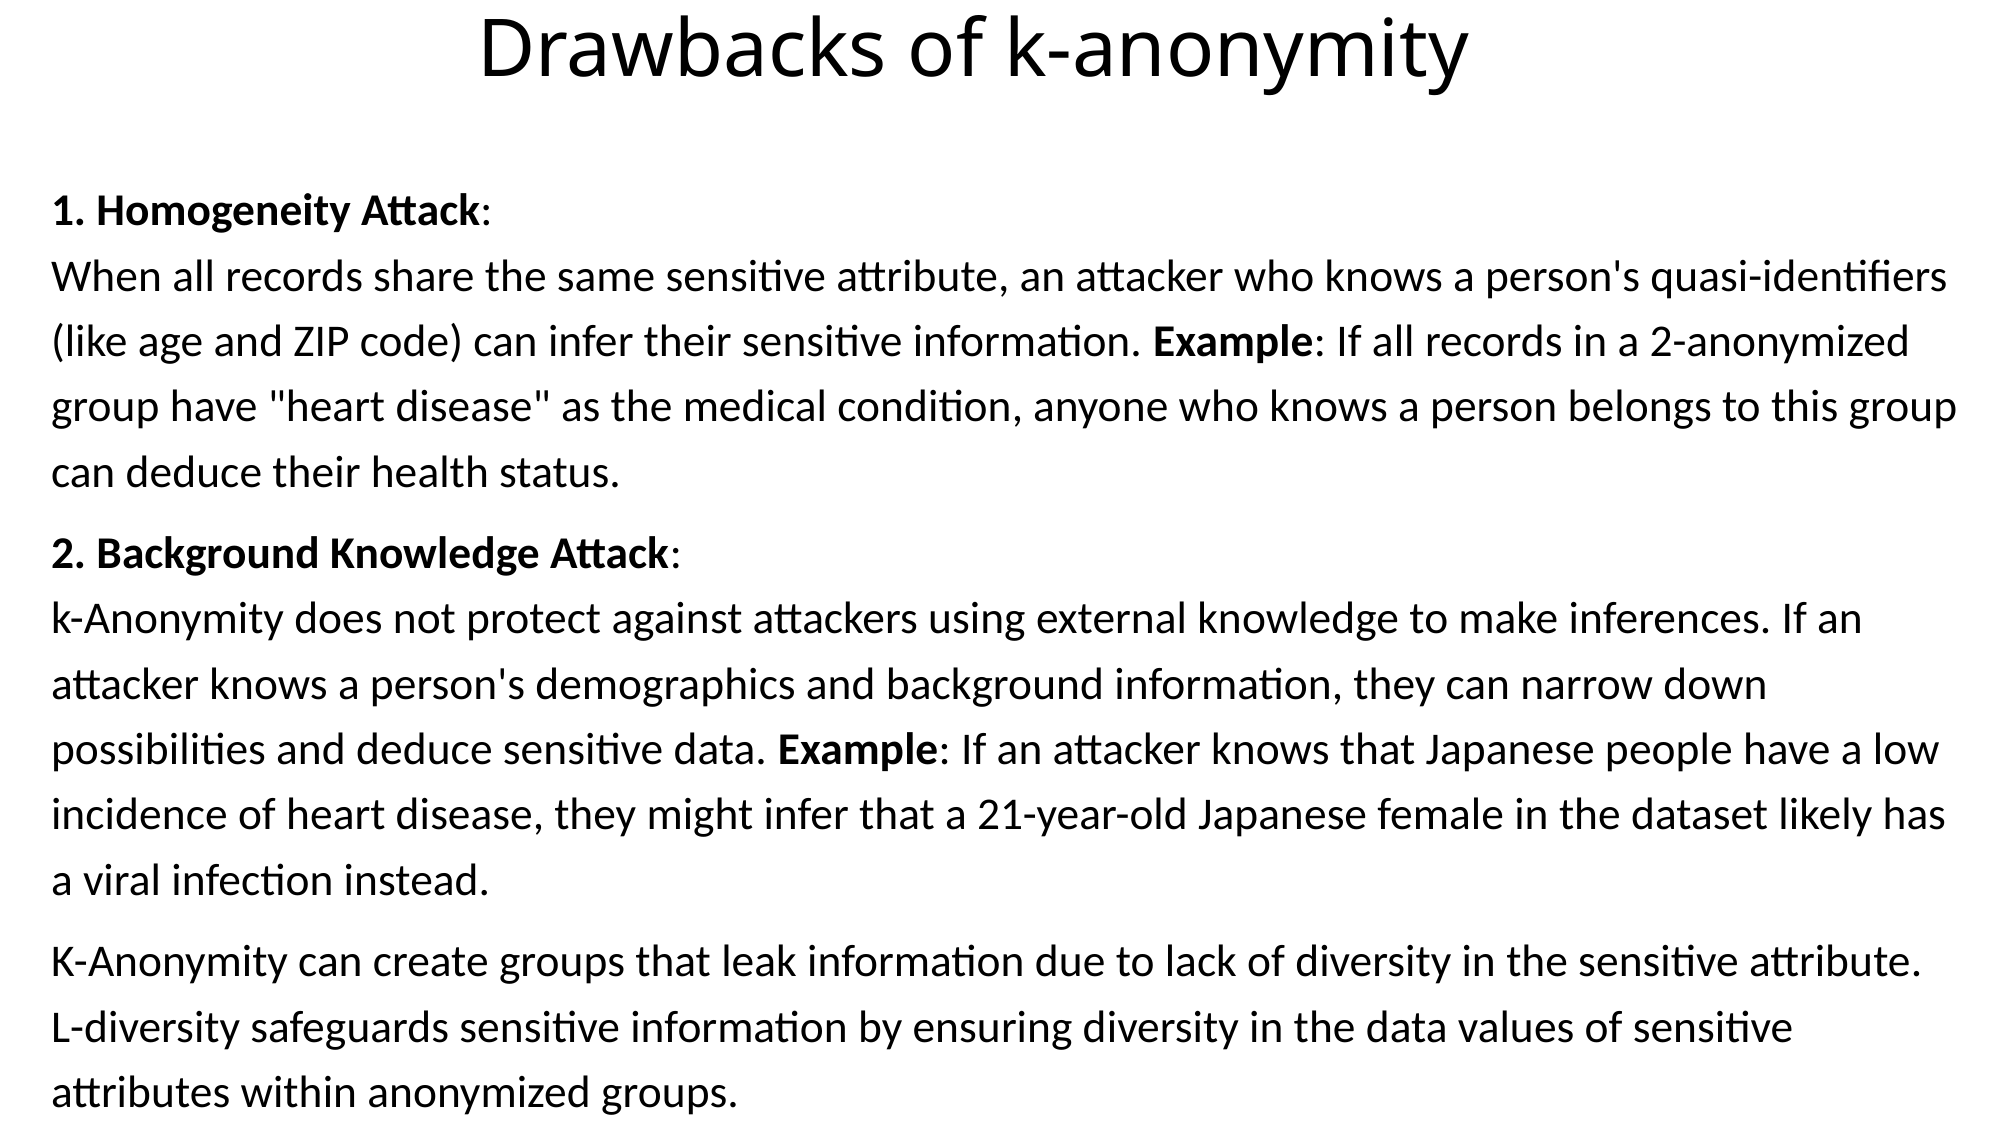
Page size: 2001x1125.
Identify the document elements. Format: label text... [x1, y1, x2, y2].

title Drawbacks of k-anonymity [110, 0, 1836, 103]
list 1. Homogeneity Attack: When all records share the same sensitive attribute, an attacker who knows a person's quasi-identifiers (like age and ZIP code) can infer their sensitive information. Example: If all records in a 2-anonymized group have "heart disease" as the medical condition, anyone who knows a person belongs to this group can deduce their health status. 2. Background Knowledge Attack: k-Anonymity does not protect against attackers using external knowledge to make inferences. If an attacker knows a person's demographics and background information, they can narrow down possibilities and deduce sensitive data. Example: If an attacker knows that Japanese people have a low incidence of heart disease, they might infer that a 21-year-old Japanese female in the dataset likely has a viral infection instead. K-Anonymity can create groups that leak information due to lack of diversity in the sensitive attribute. L-diversity safeguards sensitive information by ensuring diversity in the data values of sensitive attributes within anonymized groups. [35, 161, 1982, 1125]
